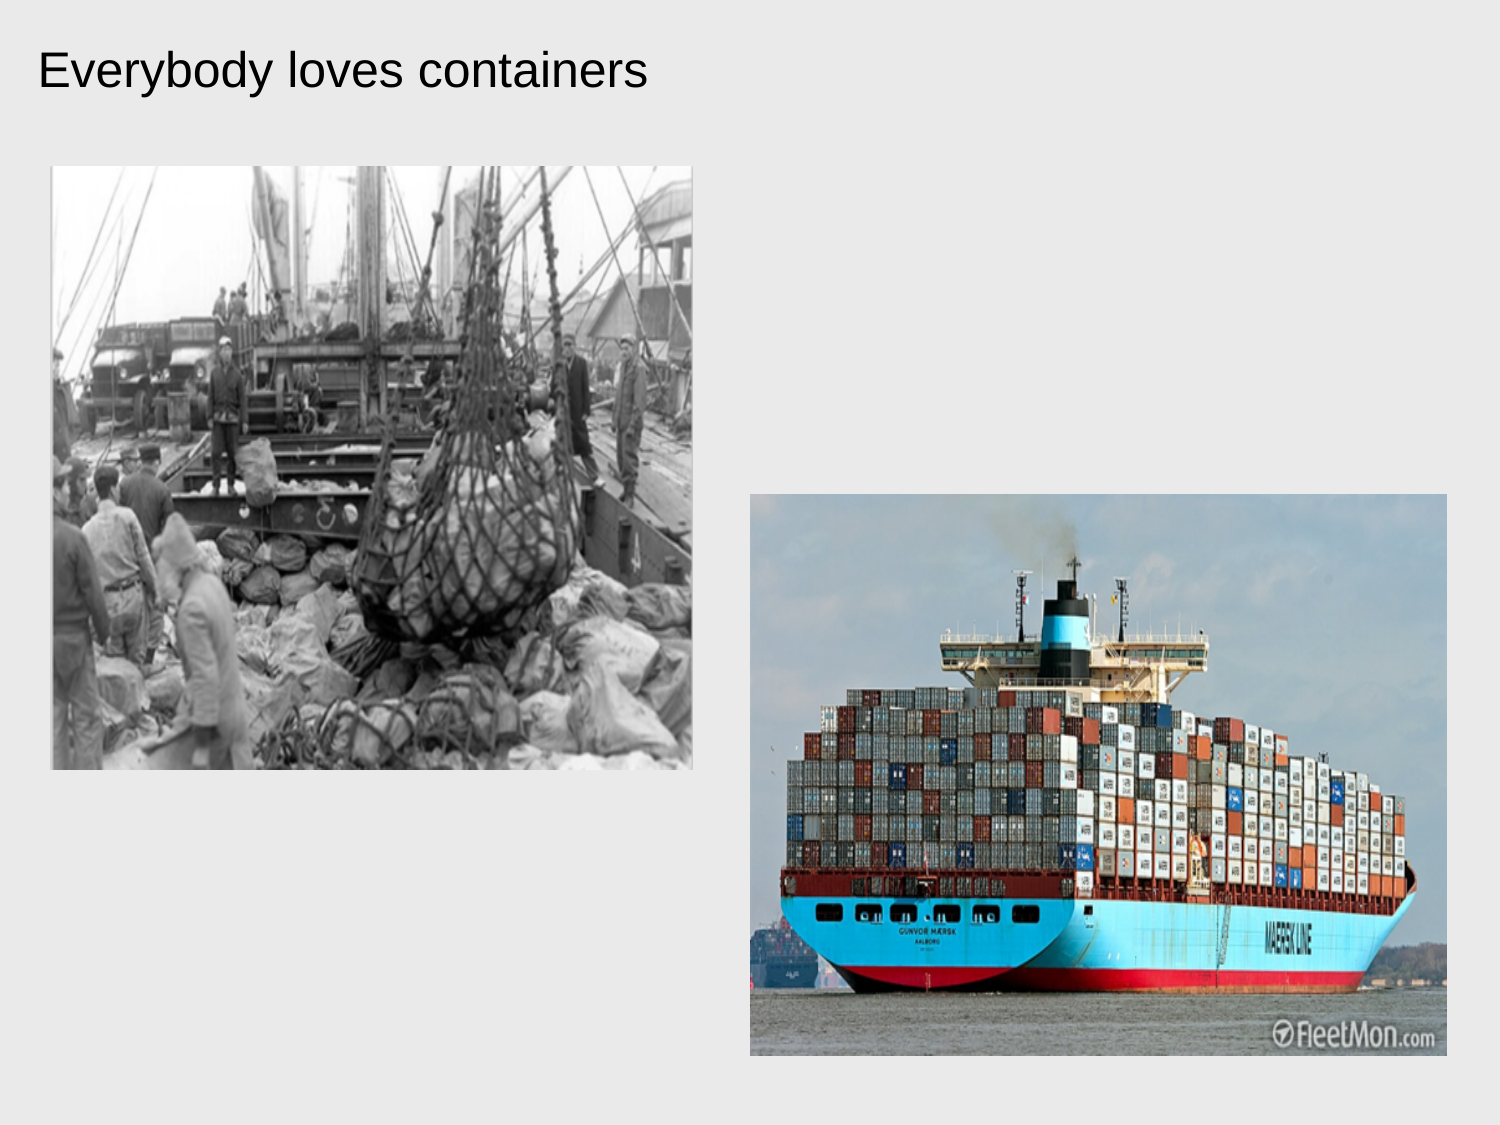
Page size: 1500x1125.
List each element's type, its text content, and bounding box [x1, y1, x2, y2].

title Everybody loves containers [37, 43, 713, 128]
picture [749, 493, 1447, 1057]
picture [49, 165, 693, 770]
